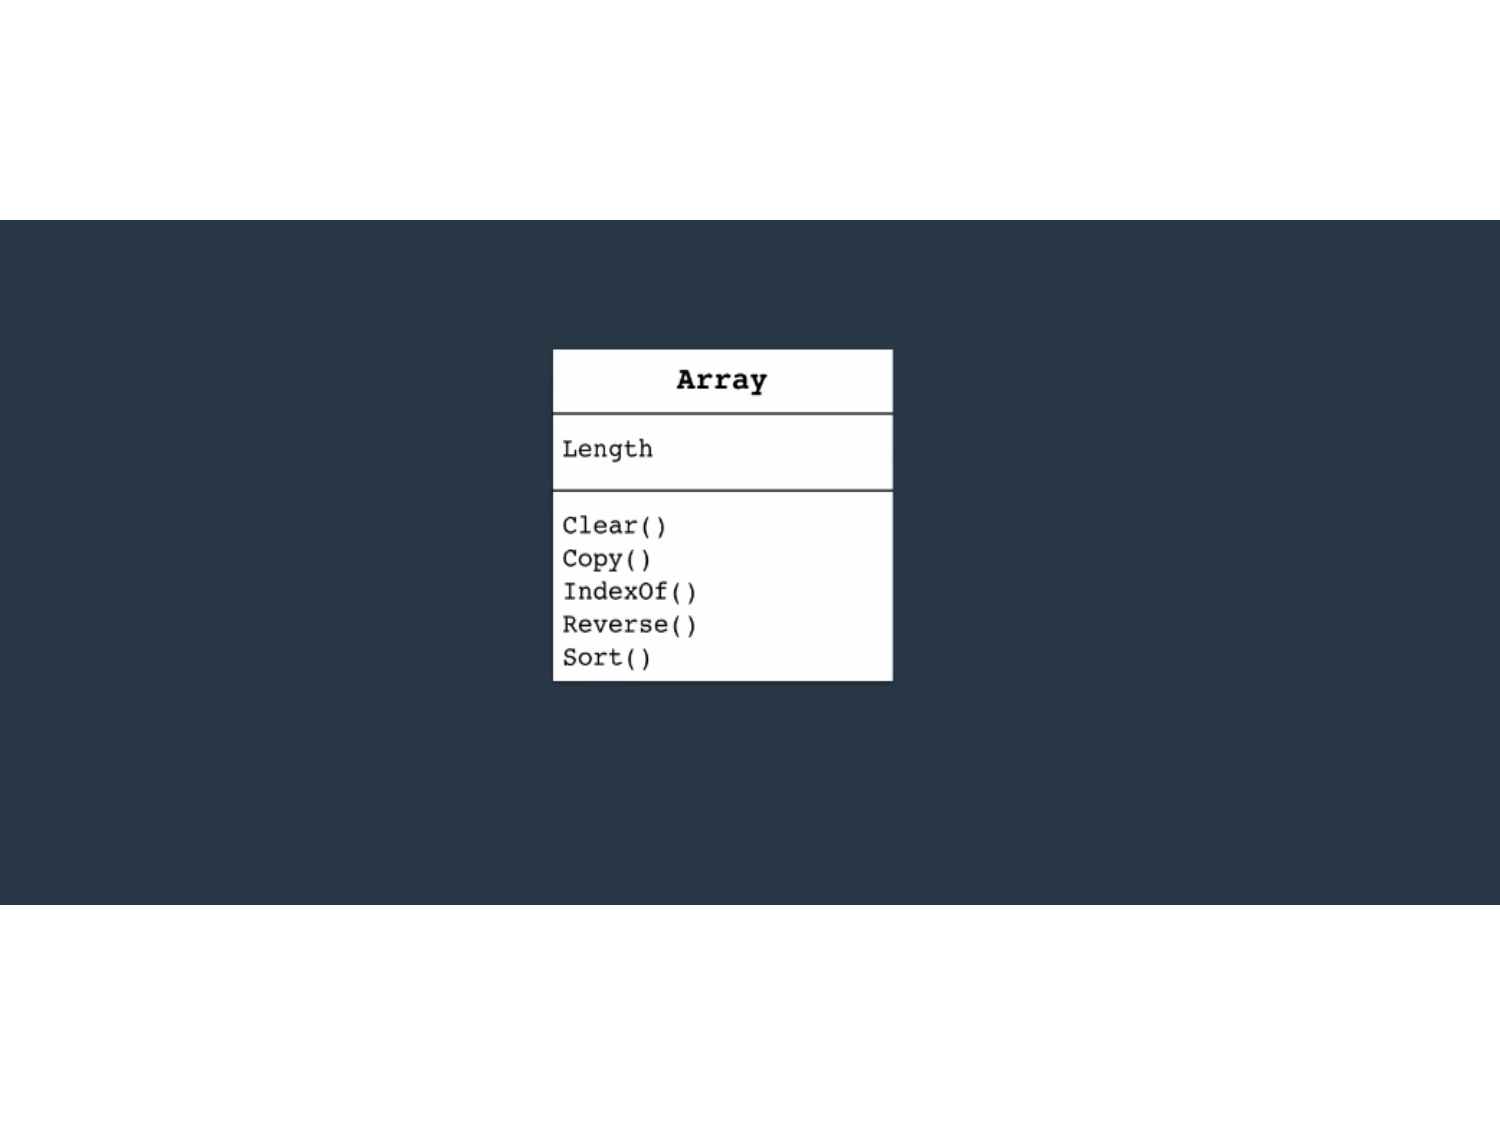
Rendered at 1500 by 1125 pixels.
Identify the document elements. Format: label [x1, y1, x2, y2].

picture [0, 220, 1500, 905]
